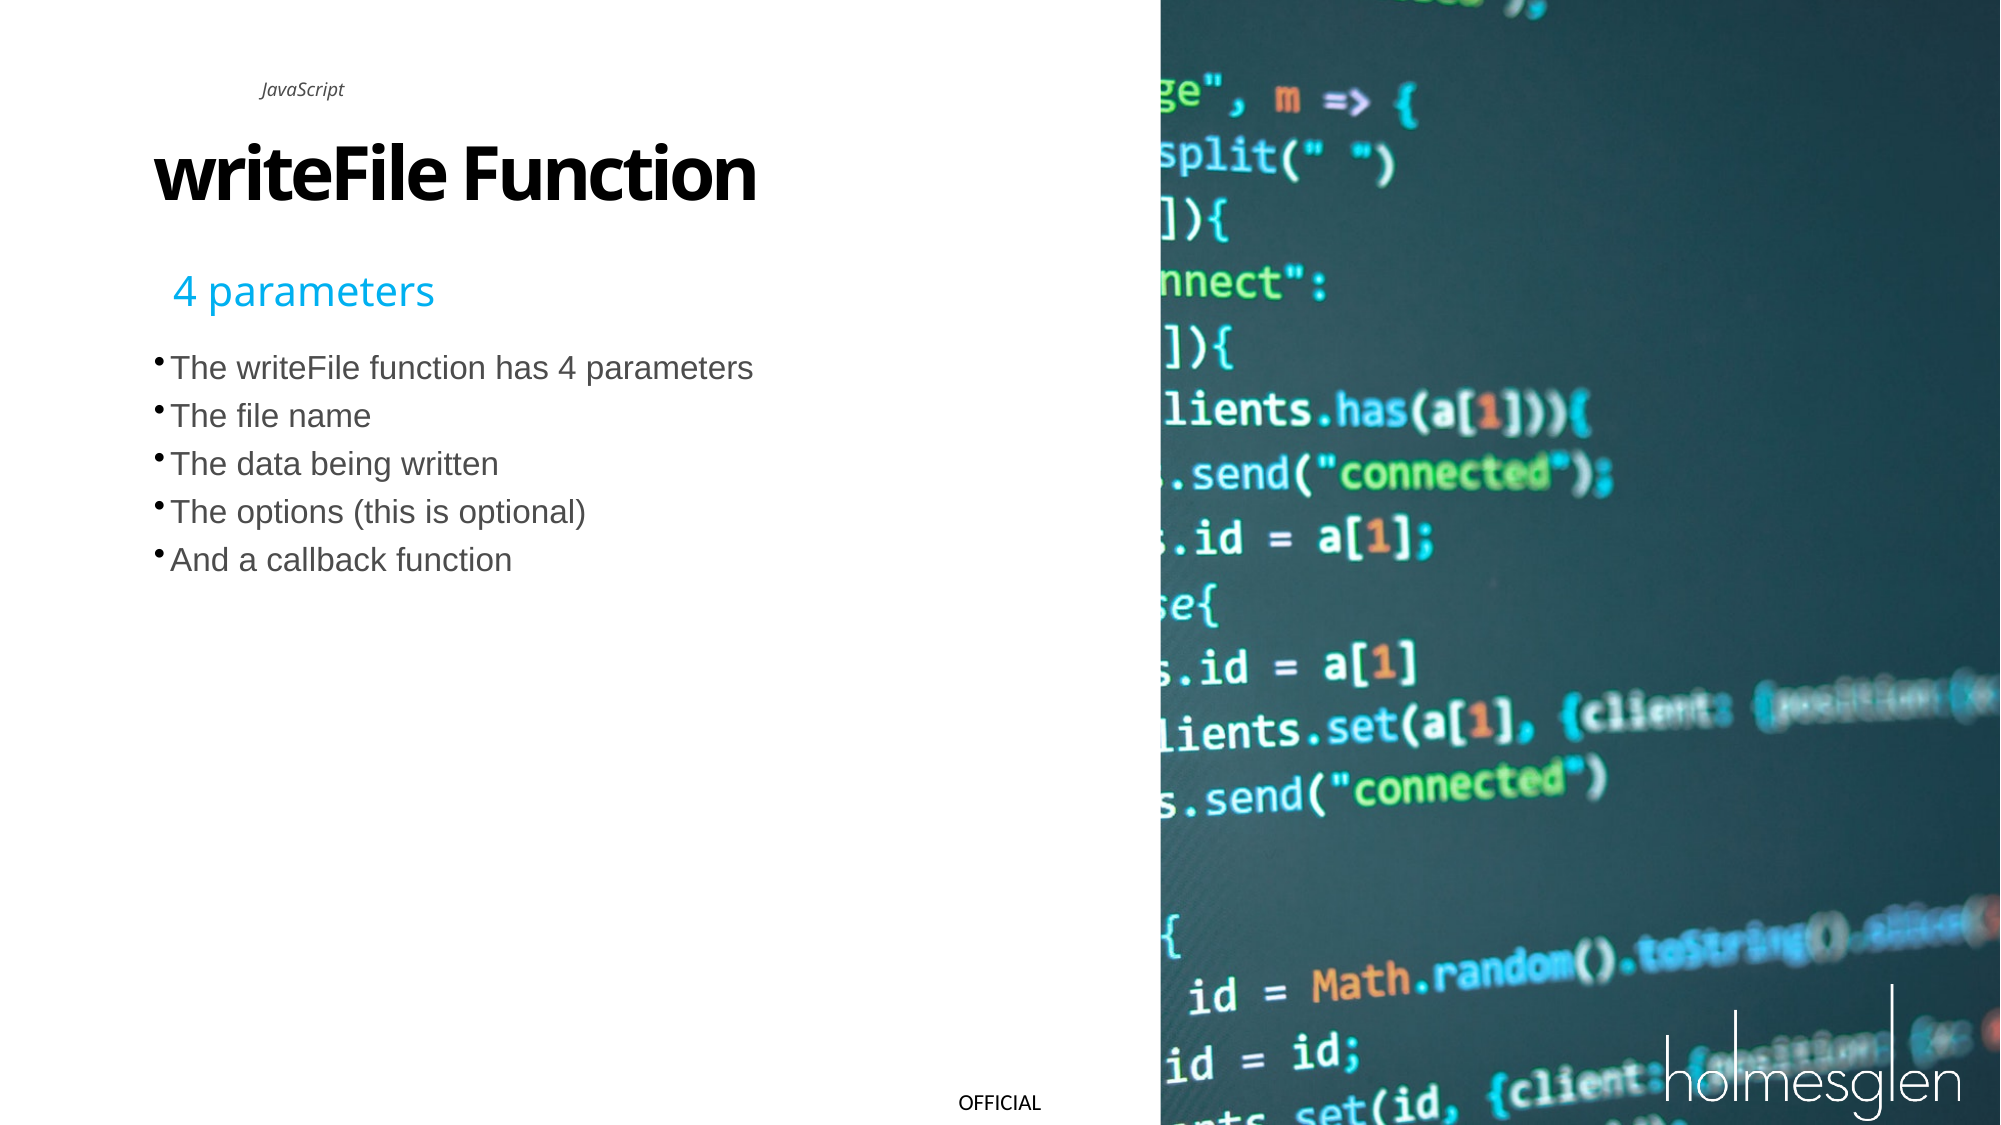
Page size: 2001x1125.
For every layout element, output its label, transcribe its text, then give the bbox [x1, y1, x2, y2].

text_box The writeFile function has 4 parameters The file name The data being written The options (this is optional) And a callback function [153, 338, 1075, 578]
title writeFile Function [153, 145, 986, 316]
picture [1160, 0, 2000, 1125]
text_box 4 parameters [173, 264, 436, 315]
list JavaScript [261, 76, 756, 228]
